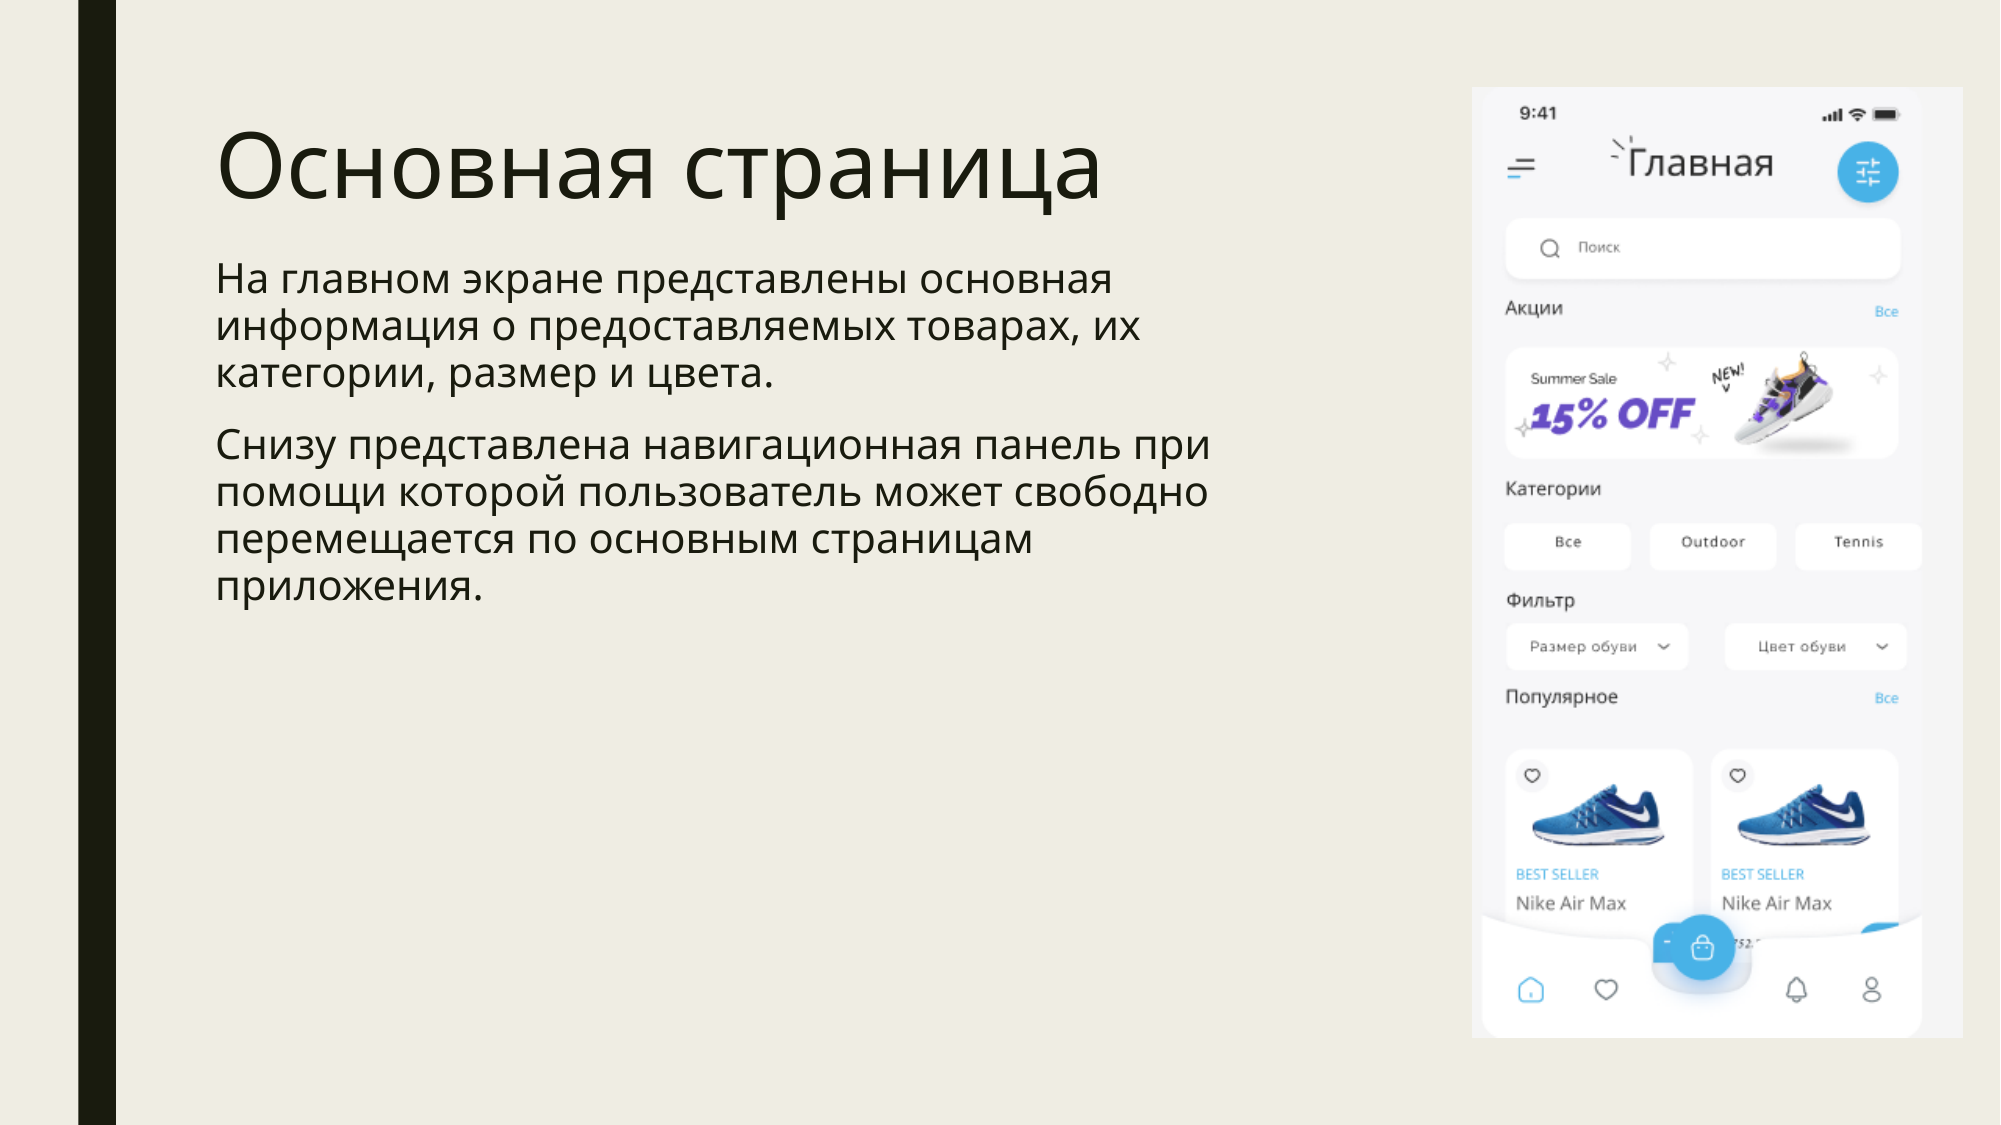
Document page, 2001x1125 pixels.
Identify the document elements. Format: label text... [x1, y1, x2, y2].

list На главном экране представлены основная информация о предоставляемых товарах, их категории, размер и цвета. Снизу представлена навигационная панель при помощи которой пользователь может свободно перемещается по основным страницам приложения. [200, 248, 1299, 962]
title Основная страница [200, 112, 1471, 357]
picture [1471, 87, 1963, 1038]
